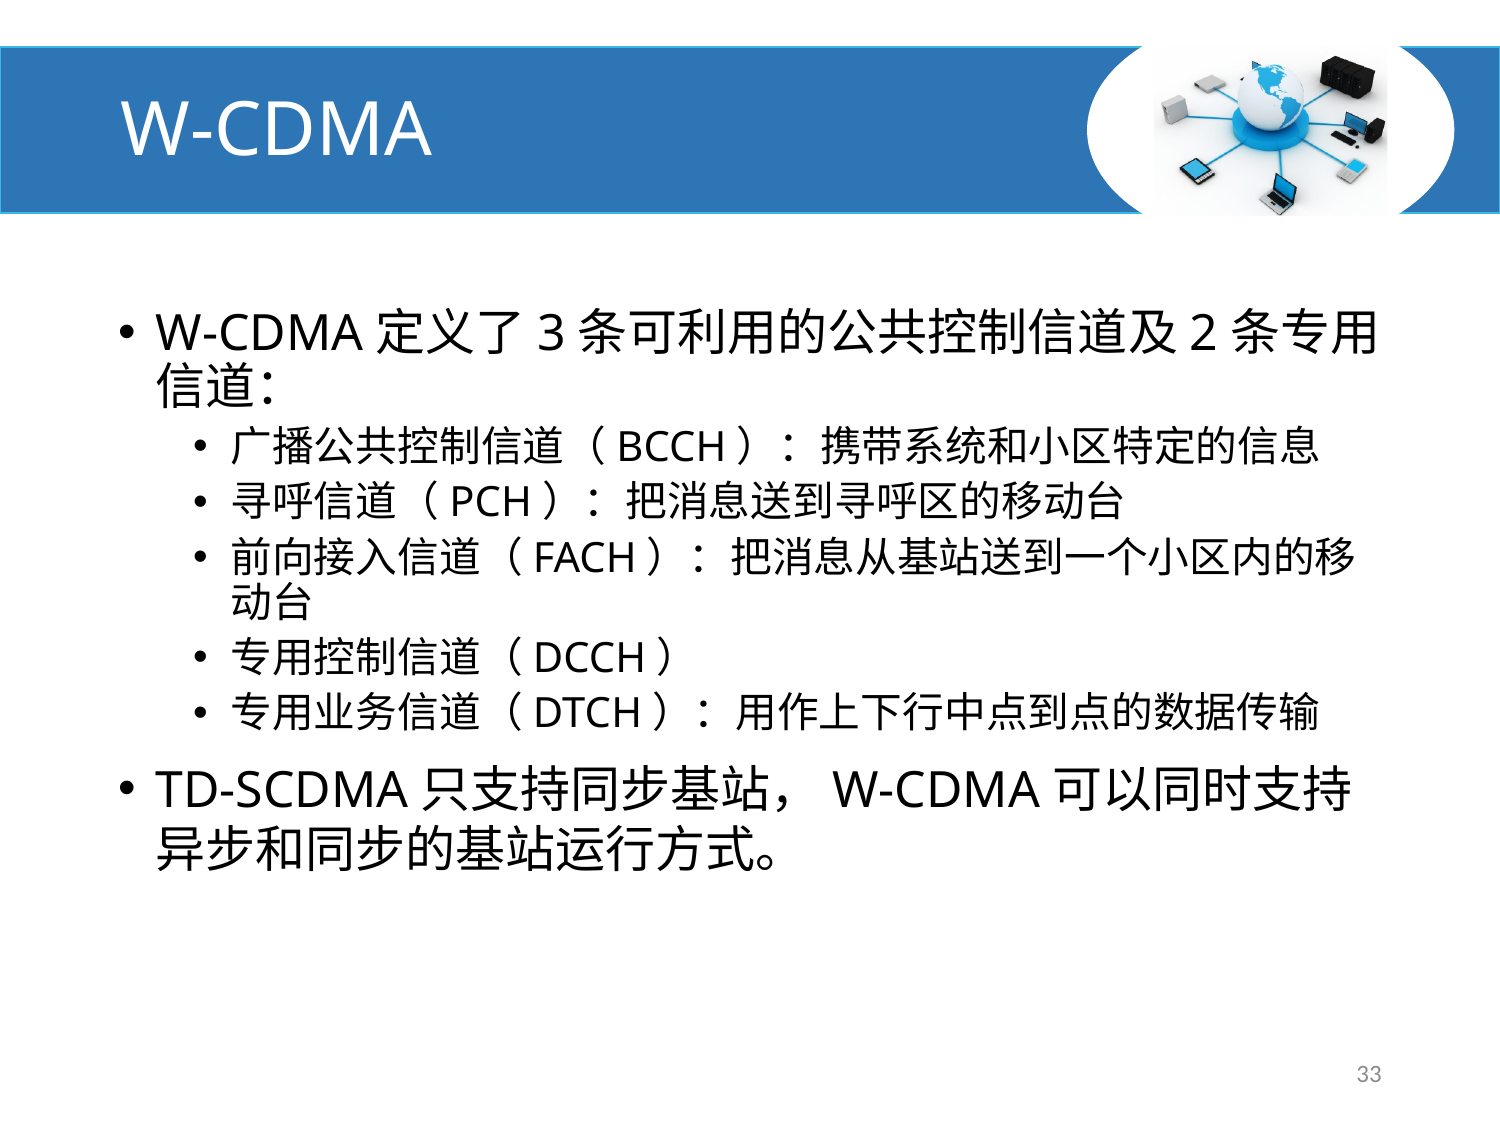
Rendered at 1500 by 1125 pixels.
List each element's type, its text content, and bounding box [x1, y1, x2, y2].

slide_number 33 [1059, 1042, 1397, 1103]
picture [1154, 46, 1388, 216]
list W-CDMA定义了3条可利用的公共控制信道及2条专用信道： 广播公共控制信道（BCCH）：携带系统和小区特定的信息 寻呼信道（PCH）：把消息送到寻呼区的移动台 前向接入信道（FACH）：把消息从基站送到一个小区内的移动台 专用控制信道（DCCH） 专用业务信道（DTCH）：用作上下行中点到点的数据传输 TD-SCDMA只支持同步基站，W-CDMA可以同时支持异步和同步的基站运行方式。 [103, 299, 1397, 1014]
title W-CDMA [105, 50, 1060, 214]
